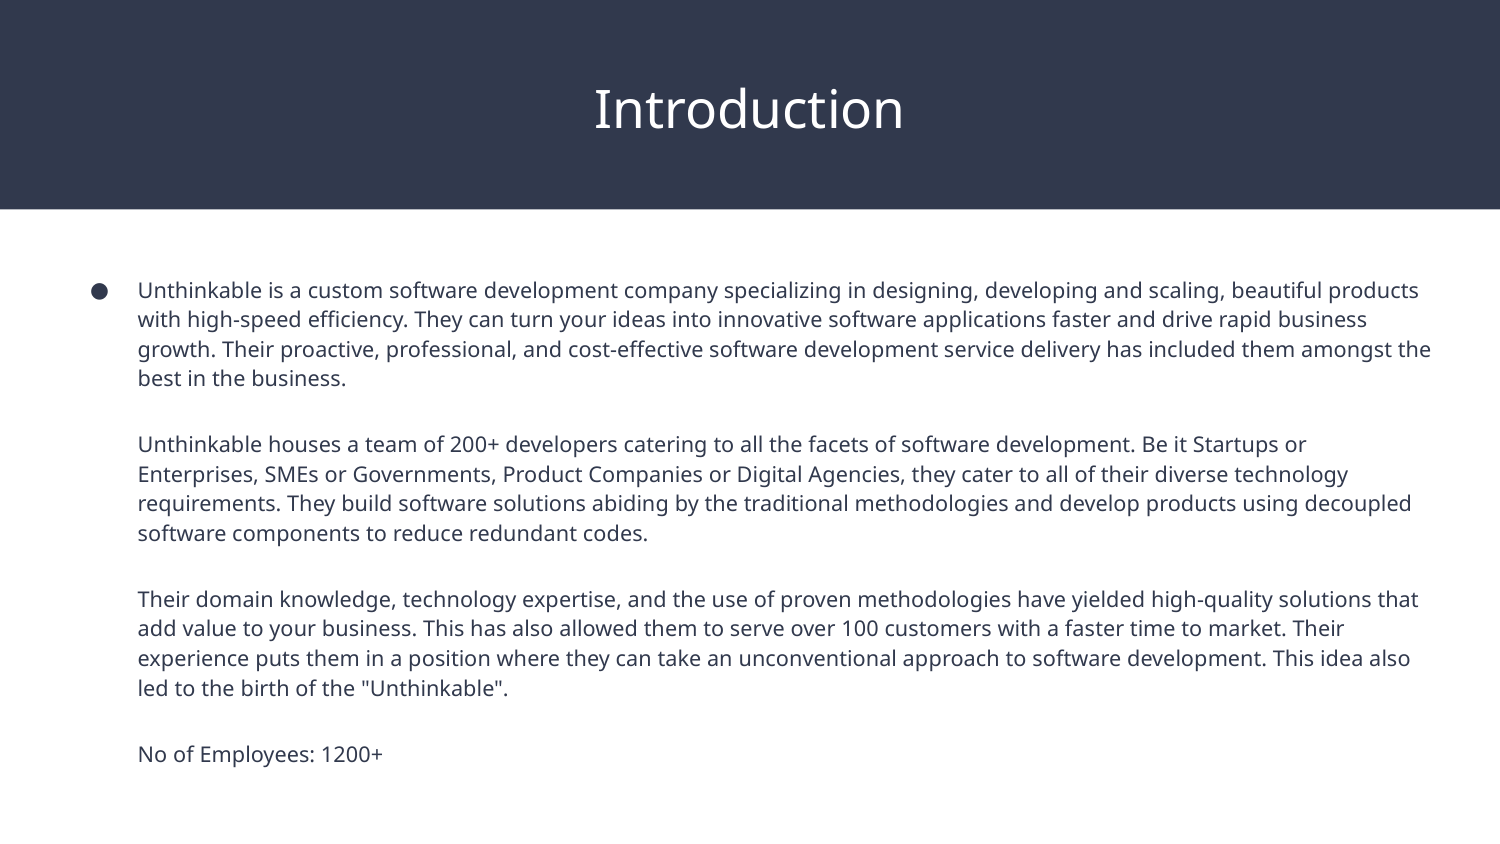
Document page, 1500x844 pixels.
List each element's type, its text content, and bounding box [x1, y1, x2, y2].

text_box Introduction [51, 57, 1449, 160]
text_box Unthinkable is a custom software development company specializing in designing, developing and scaling, beautiful products with high-speed efficiency. They can turn your ideas into innovative software applications faster and drive rapid business growth. Their proactive, professional, and cost-effective software development service delivery has included them amongst the best in the business. Unthinkable houses a team of 200+ developers catering to all the facets of software development. Be it Startups or Enterprises, SMEs or Governments, Product Companies or Digital Agencies, they cater to all of their diverse technology requirements. They build software solutions abiding by the traditional methodologies and develop products using decoupled software components to reduce redundant codes. Their domain knowledge, technology expertise, and the use of proven methodologies have yielded high-quality solutions that add value to your business. This has also allowed them to serve over 100 customers with a faster time to market. Their experience puts them in a position where they can take an unconventional approach to software development. This idea also led to the birth of the "Unthinkable". No of Employees: 1200+ [51, 259, 1449, 789]
